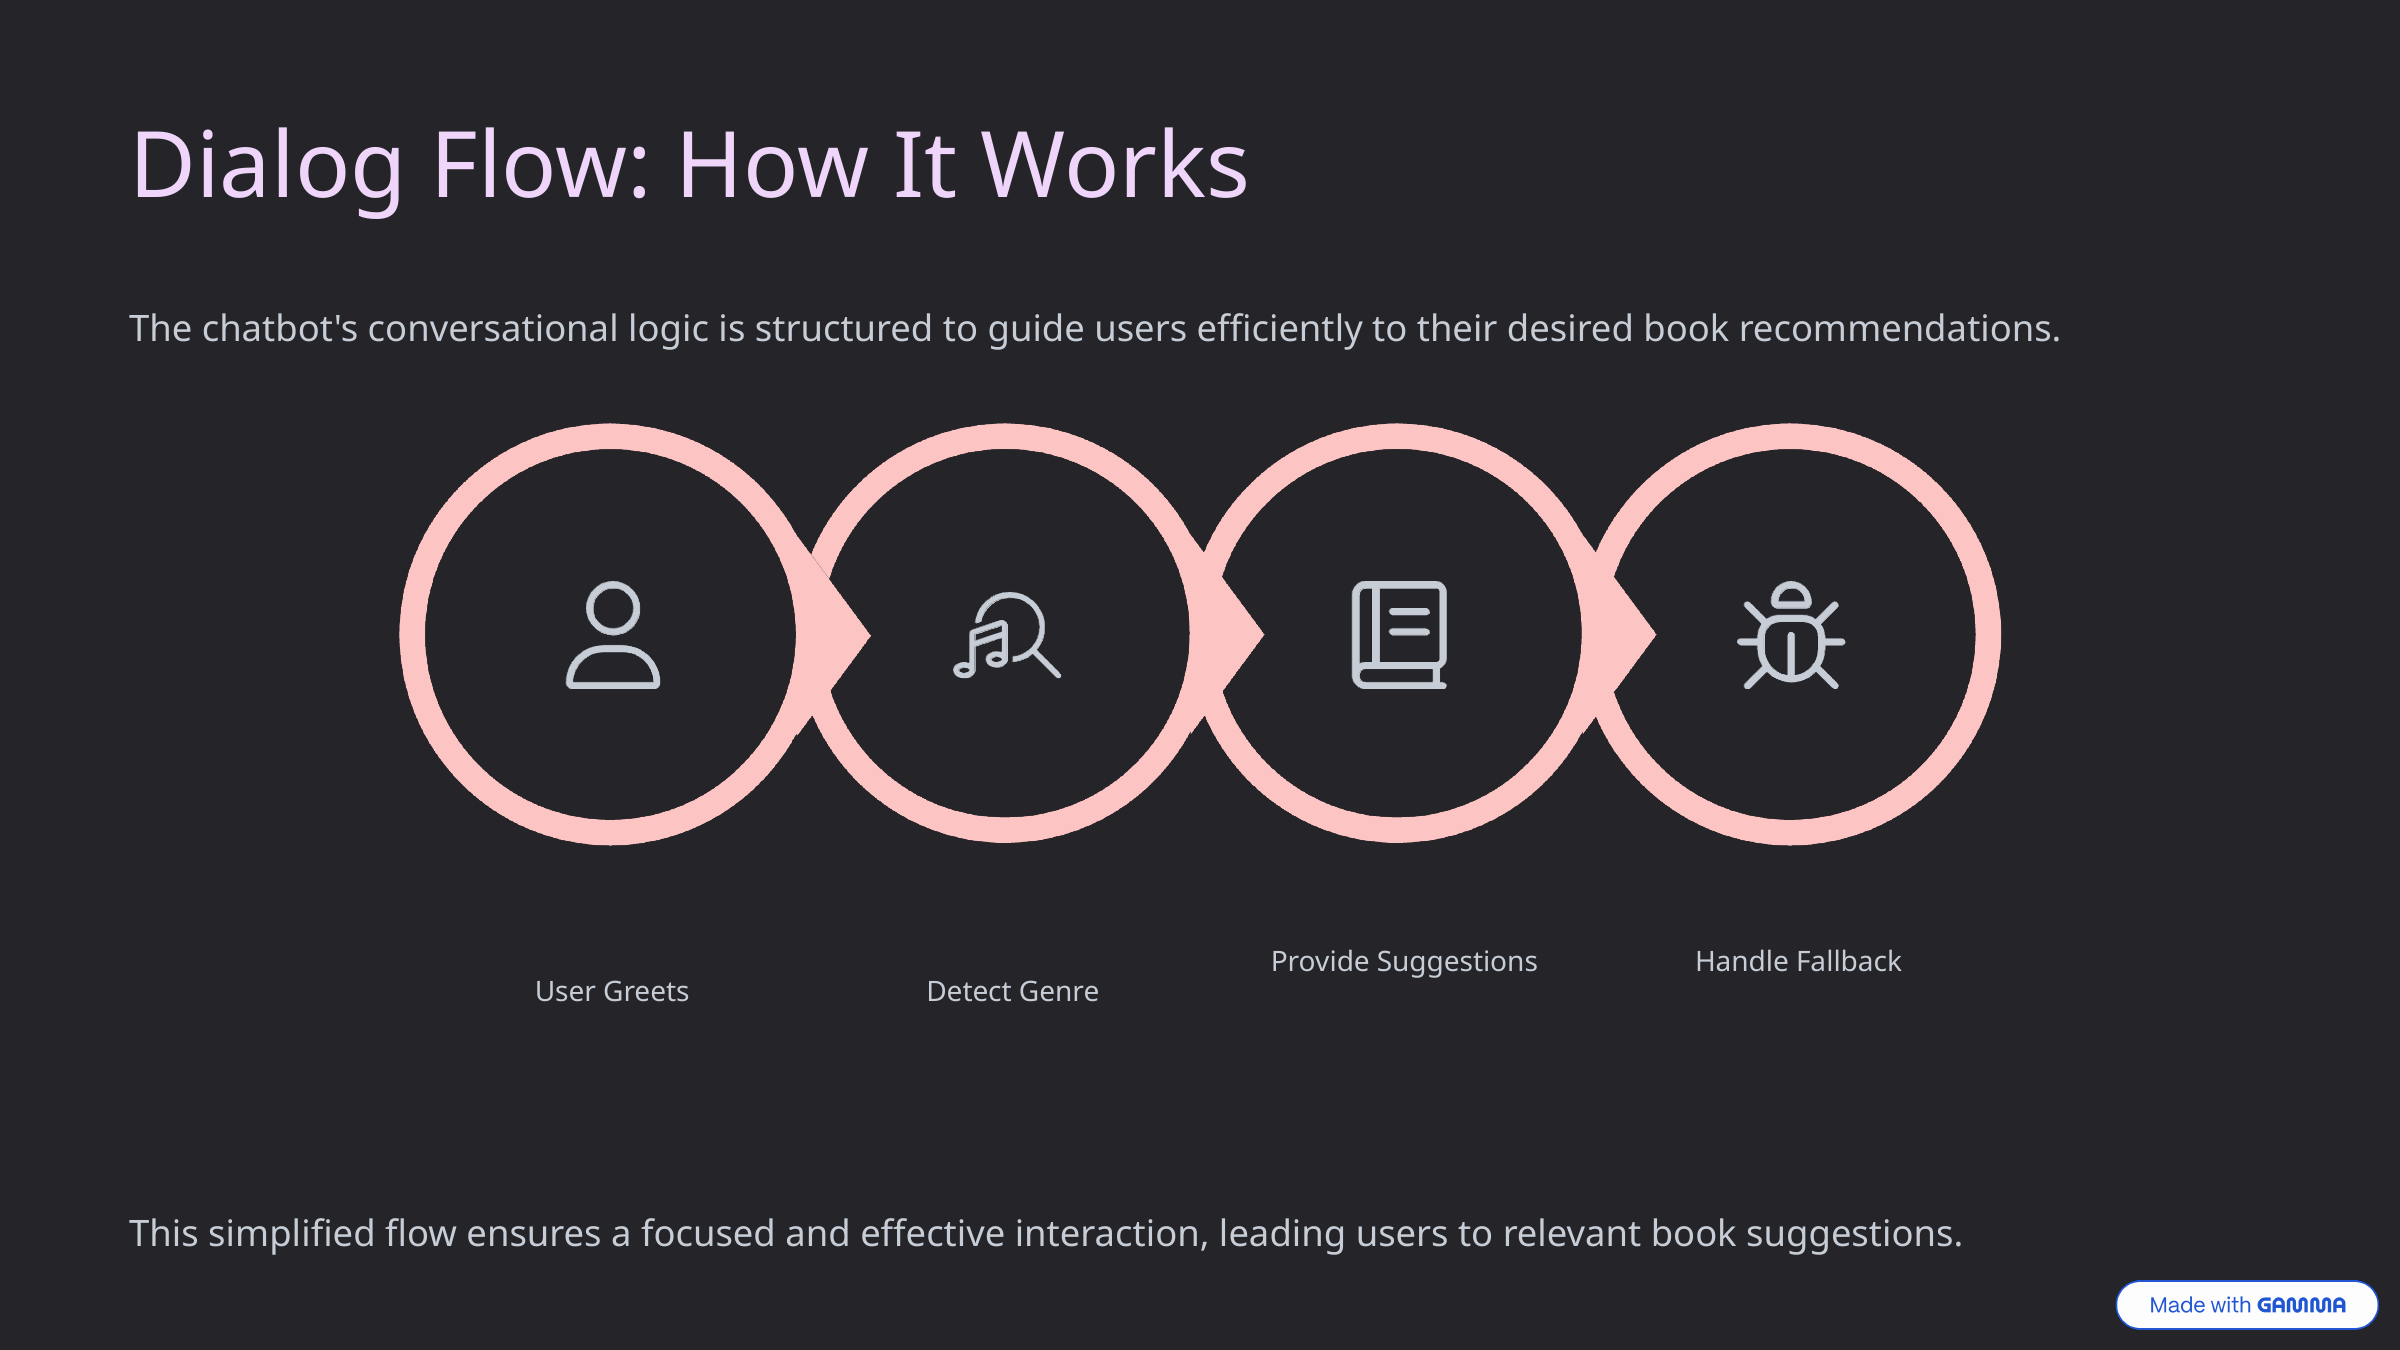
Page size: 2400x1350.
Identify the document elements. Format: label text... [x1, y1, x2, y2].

picture [367, 391, 2033, 1154]
text_box The chatbot's conversational logic is structured to guide users efficiently to their desired book recommendations. [129, 290, 2271, 350]
text_box Dialog Flow: How It Works [129, 101, 1238, 217]
picture [2106, 1271, 2389, 1339]
text_box This simplified flow ensures a focused and effective interaction, leading users to relevant book suggestions. [129, 1195, 2271, 1255]
